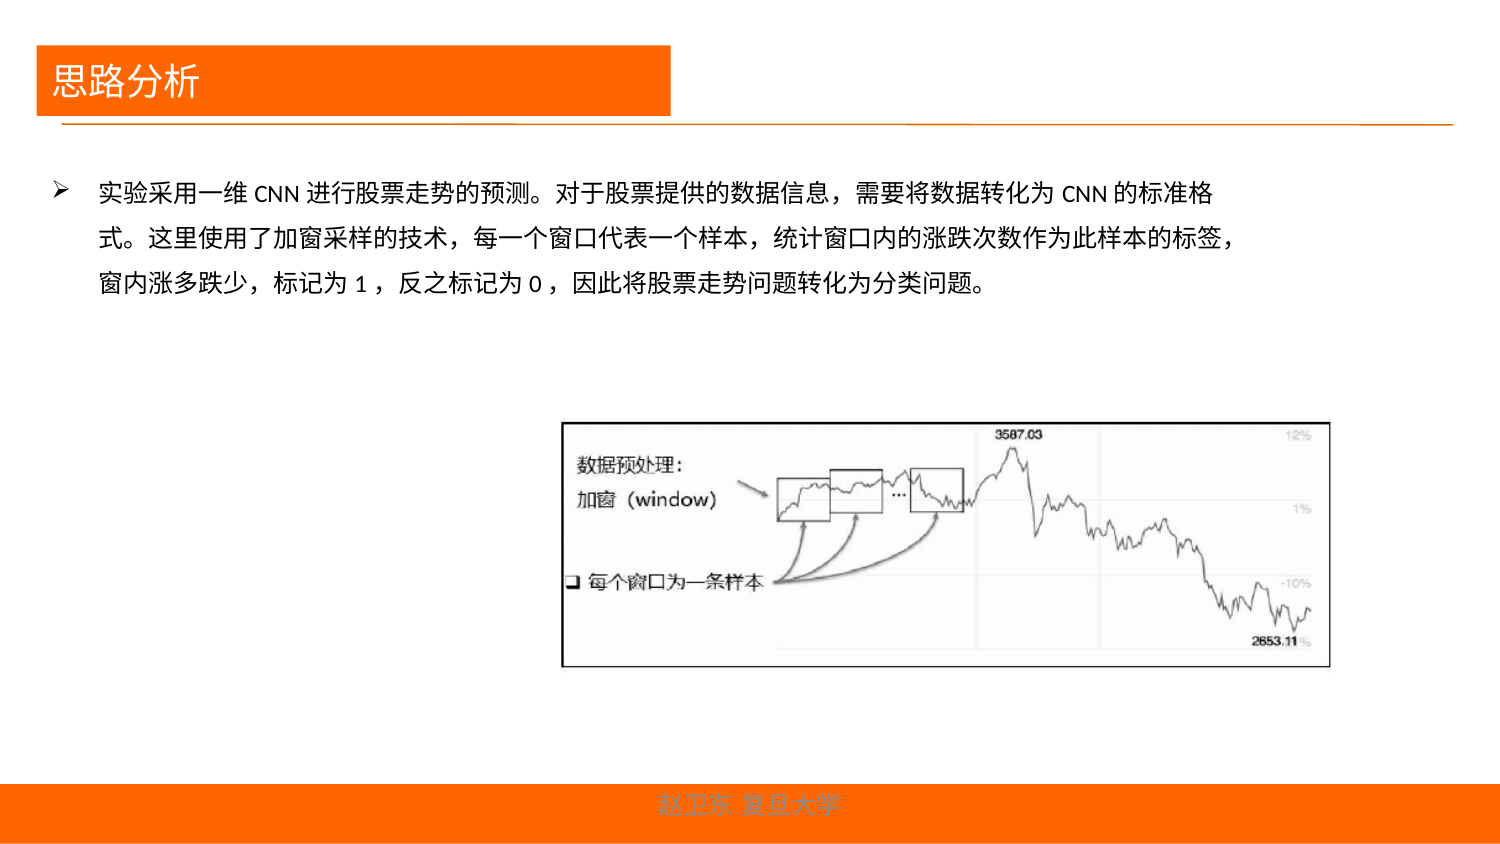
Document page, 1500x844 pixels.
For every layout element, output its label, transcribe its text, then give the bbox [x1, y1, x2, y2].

text_box 思路分析 [35, 43, 673, 118]
text_box [0, 782, 1500, 844]
text_box 实验采用一维CNN进行股票走势的预测。对于股票提供的数据信息，需要将数据转化为CNN的标准格式。这里使用了加窗采样的技术，每一个窗口代表一个样本，统计窗口内的涨跌次数作为此样本的标签，窗内涨多跌少，标记为1，反之标记为0，因此将股票走势问题转化为分类问题。 [36, 155, 1276, 539]
picture [523, 395, 1376, 686]
footer 赵卫东 复旦大学 [512, 782, 988, 828]
